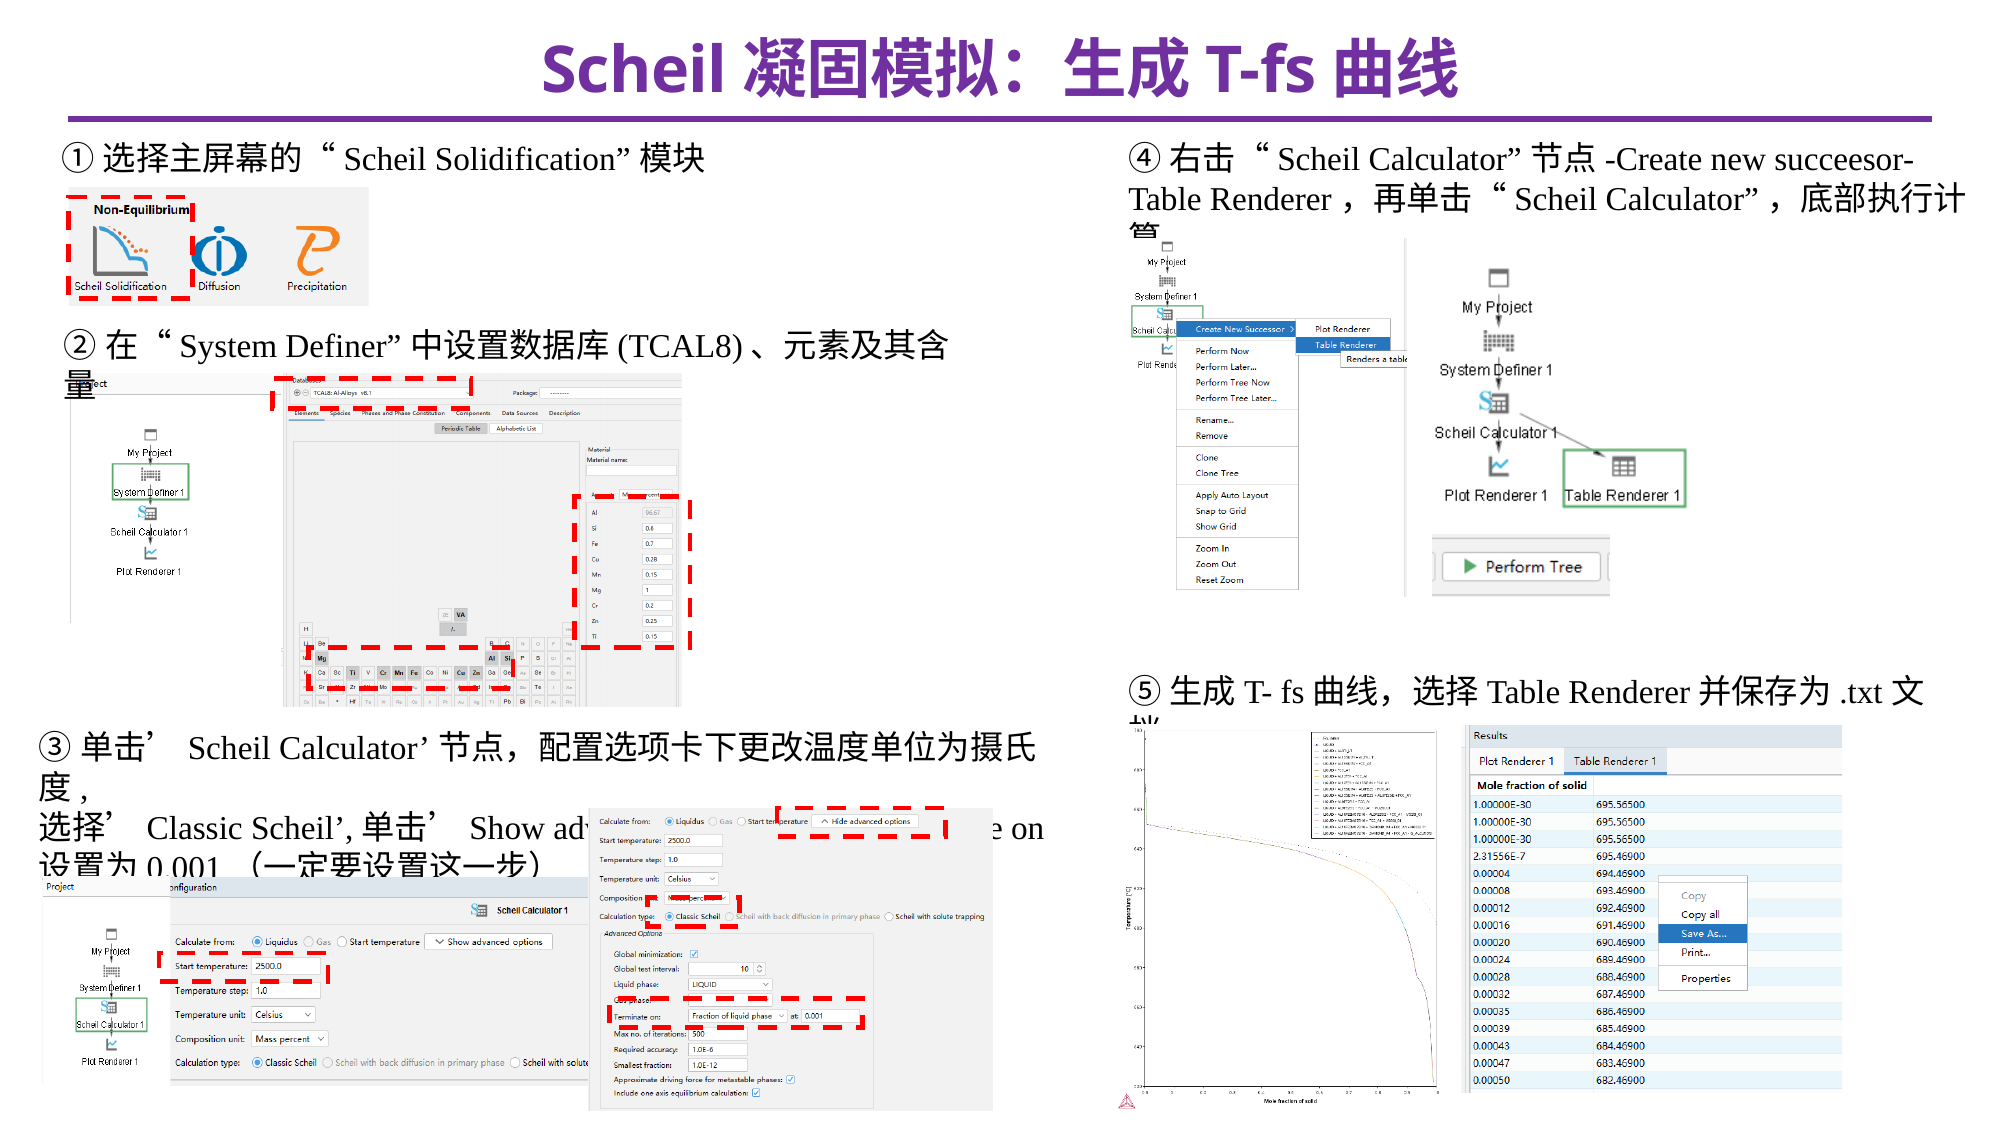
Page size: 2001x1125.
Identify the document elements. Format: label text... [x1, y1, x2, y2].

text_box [1113, 661, 1946, 1112]
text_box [48, 316, 978, 707]
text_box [23, 718, 1069, 1112]
text_box Scheil凝固模拟：生成T-fs曲线 [119, 31, 1881, 105]
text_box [46, 129, 819, 307]
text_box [1113, 129, 1984, 597]
